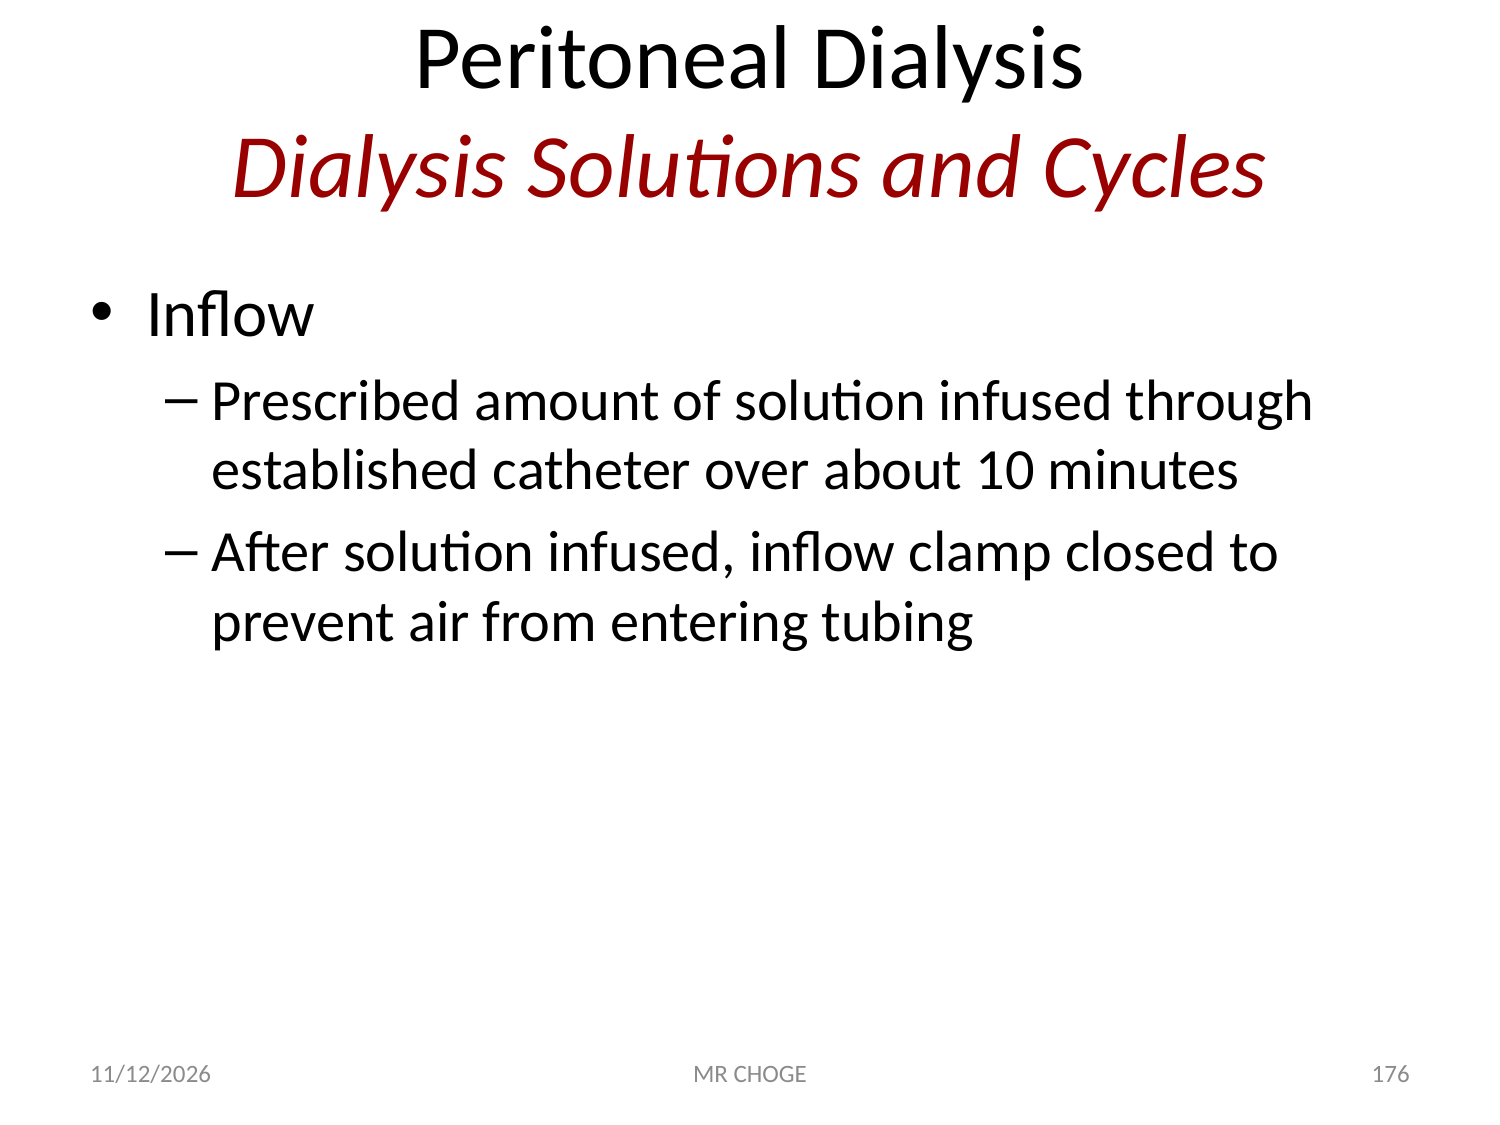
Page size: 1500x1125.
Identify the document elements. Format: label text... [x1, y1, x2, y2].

footer MR CHOGE [512, 1042, 988, 1103]
title Peritoneal Dialysis Dialysis Solutions and Cycles [0, 0, 1500, 224]
slide_number 176 [1074, 1042, 1425, 1103]
list Inflow Prescribed amount of solution infused through established catheter over about 10 minutes After solution infused, inflow clamp closed to prevent air from entering tubing [75, 262, 1425, 1005]
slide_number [75, 1042, 425, 1103]
